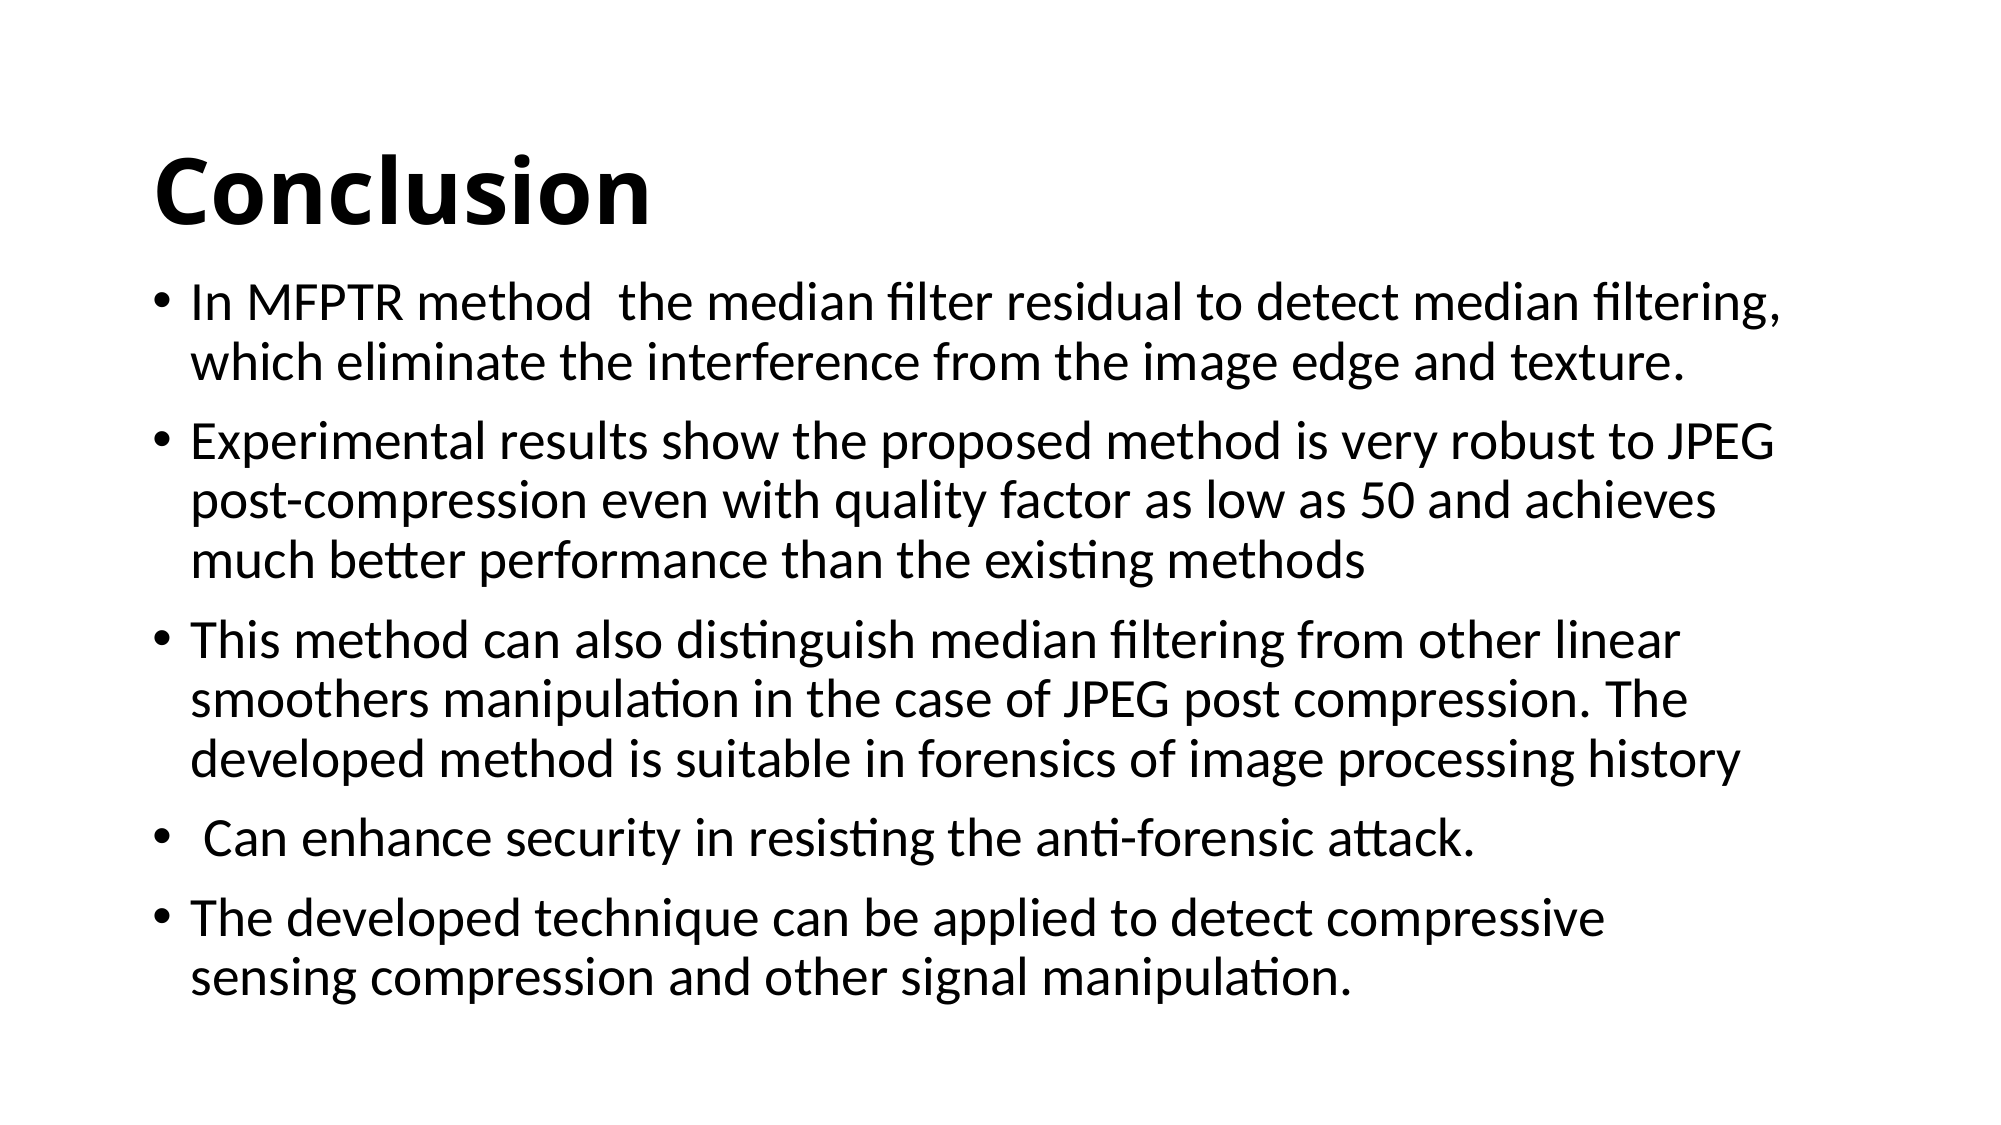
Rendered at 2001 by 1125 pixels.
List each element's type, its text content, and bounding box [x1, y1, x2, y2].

list In MFPTR method the median filter residual to detect median filtering, which eliminate the interference from the image edge and texture. Experimental results show the proposed method is very robust to JPEG post-compression even with quality factor as low as 50 and achieves much better performance than the existing methods This method can also distinguish median filtering from other linear smoothers manipulation in the case of JPEG post compression. The developed method is suitable in forensics of image processing history Can enhance security in resisting the anti-forensic attack. The developed technique can be applied to detect compressive sensing compression and other signal manipulation. [137, 265, 1800, 1036]
title Conclusion [137, 107, 1863, 284]
